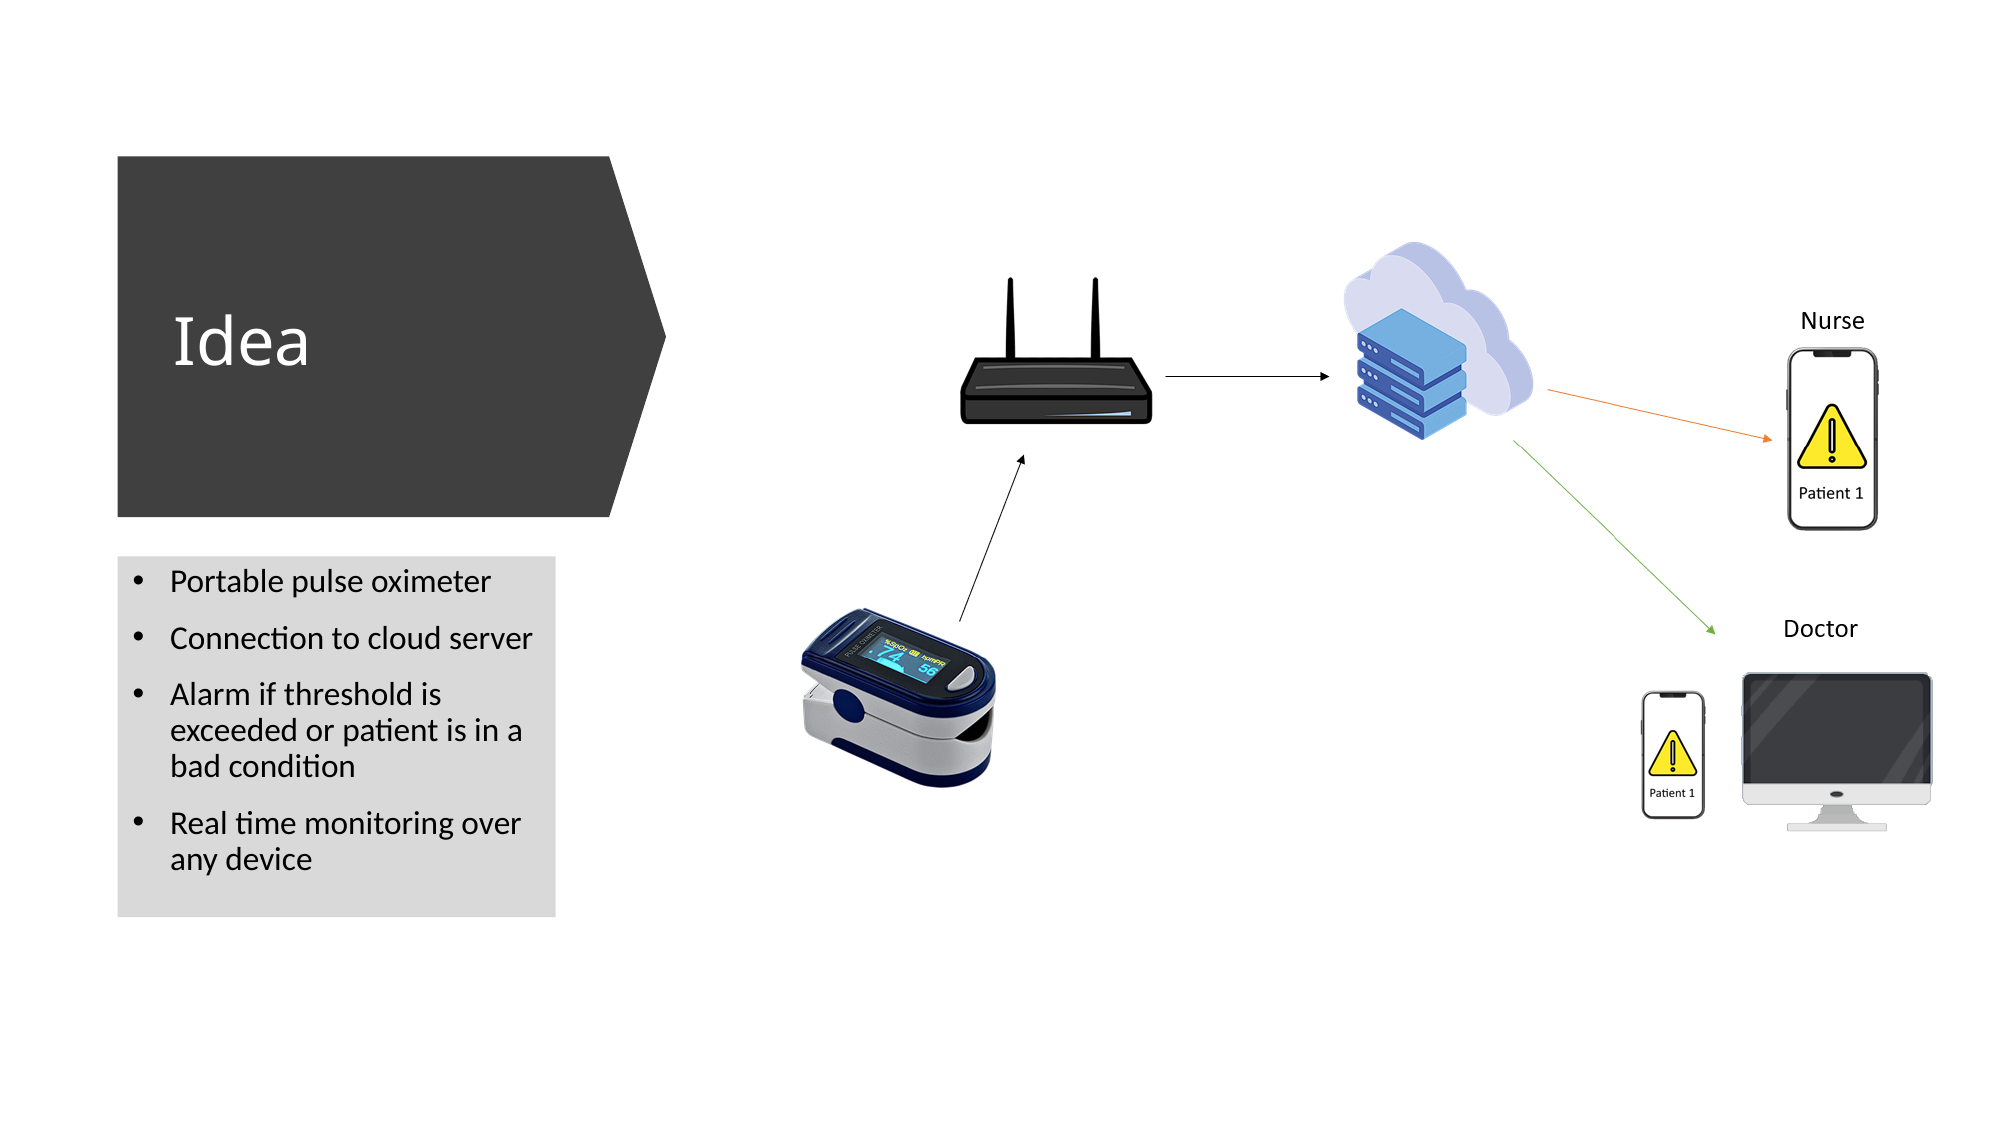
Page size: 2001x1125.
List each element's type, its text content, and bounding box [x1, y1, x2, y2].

picture [764, 236, 1991, 869]
title Idea [158, 197, 597, 490]
list Portable pulse oximeter Connection to cloud server Alarm if threshold is exceeded or patient is in a bad condition Real time monitoring over any device [117, 556, 556, 918]
text_box [116, 155, 668, 519]
